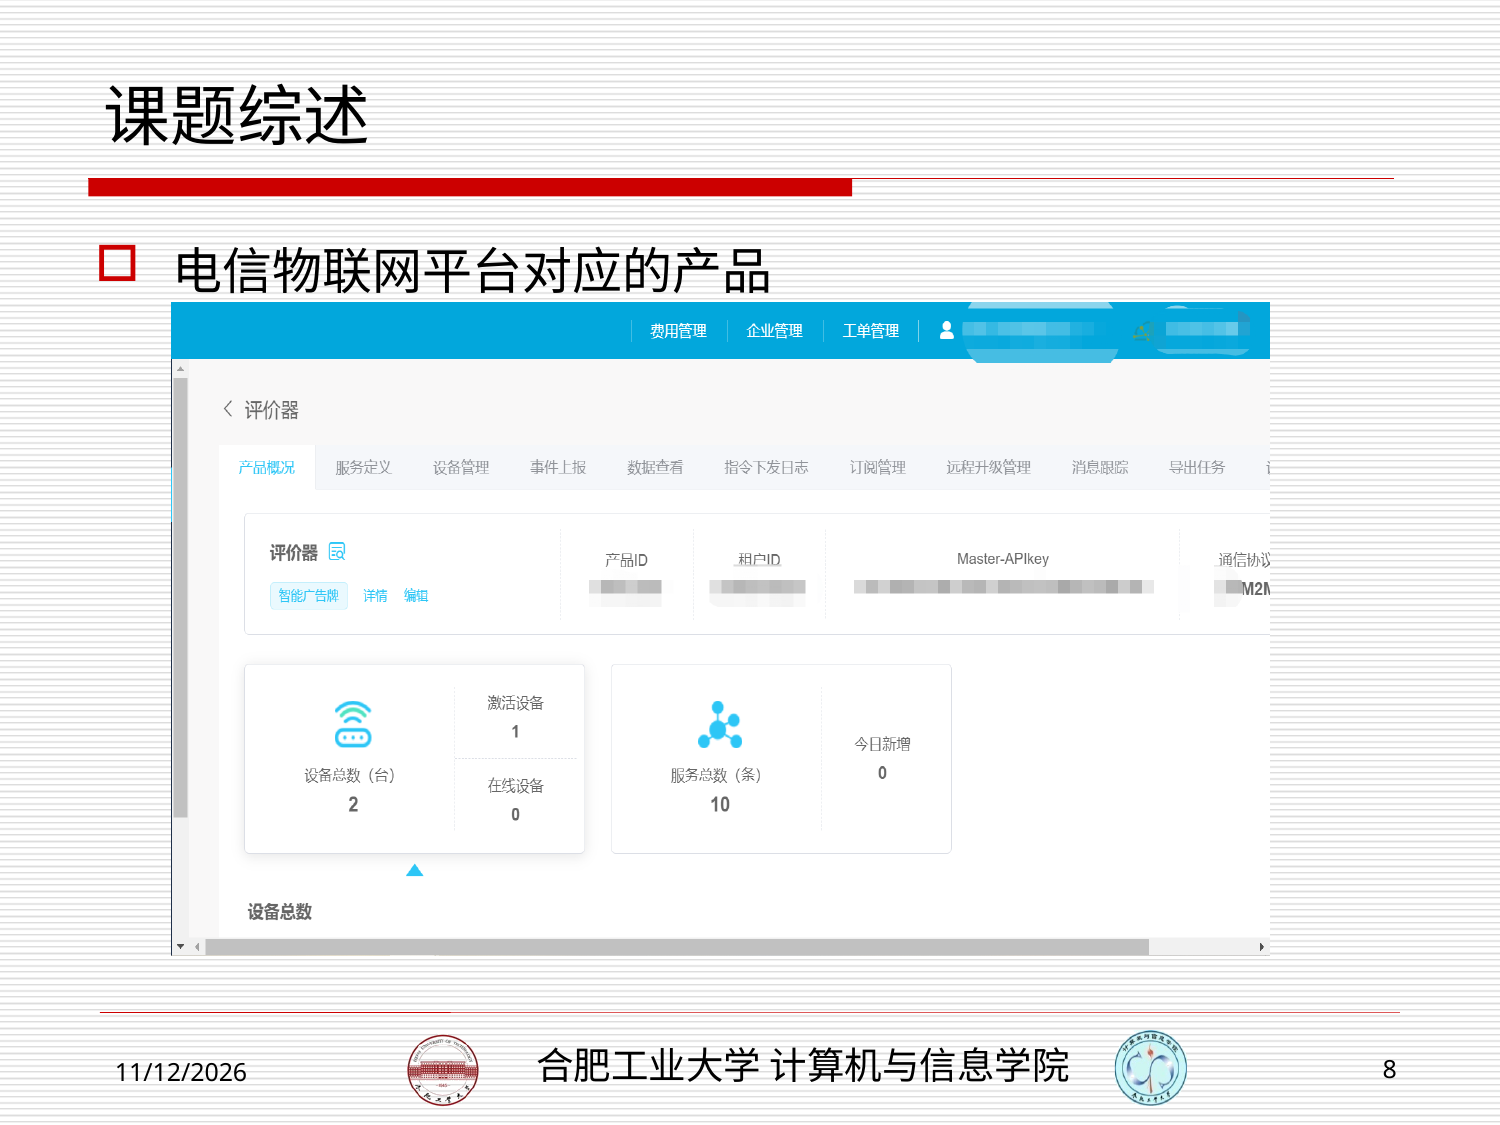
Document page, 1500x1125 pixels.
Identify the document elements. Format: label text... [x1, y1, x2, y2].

list 电信物联网平台对应的产品 [79, 219, 1427, 1003]
title 课题综述 [88, 38, 1402, 162]
picture [0, 0, 1500, 1125]
